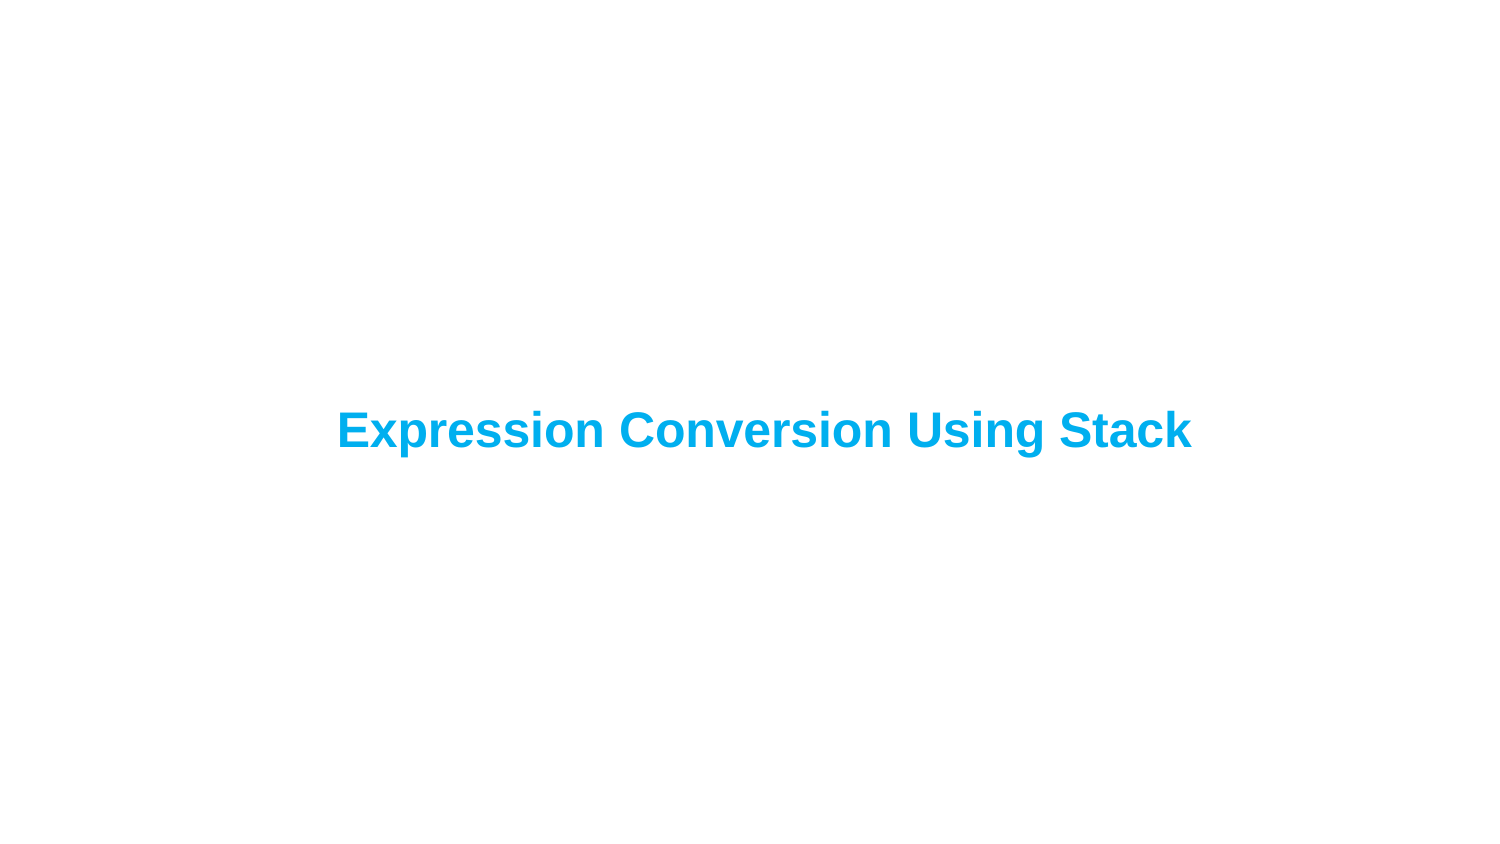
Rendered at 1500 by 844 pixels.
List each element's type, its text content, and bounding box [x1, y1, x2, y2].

title Expression Conversion Using Stack [334, 395, 1198, 539]
